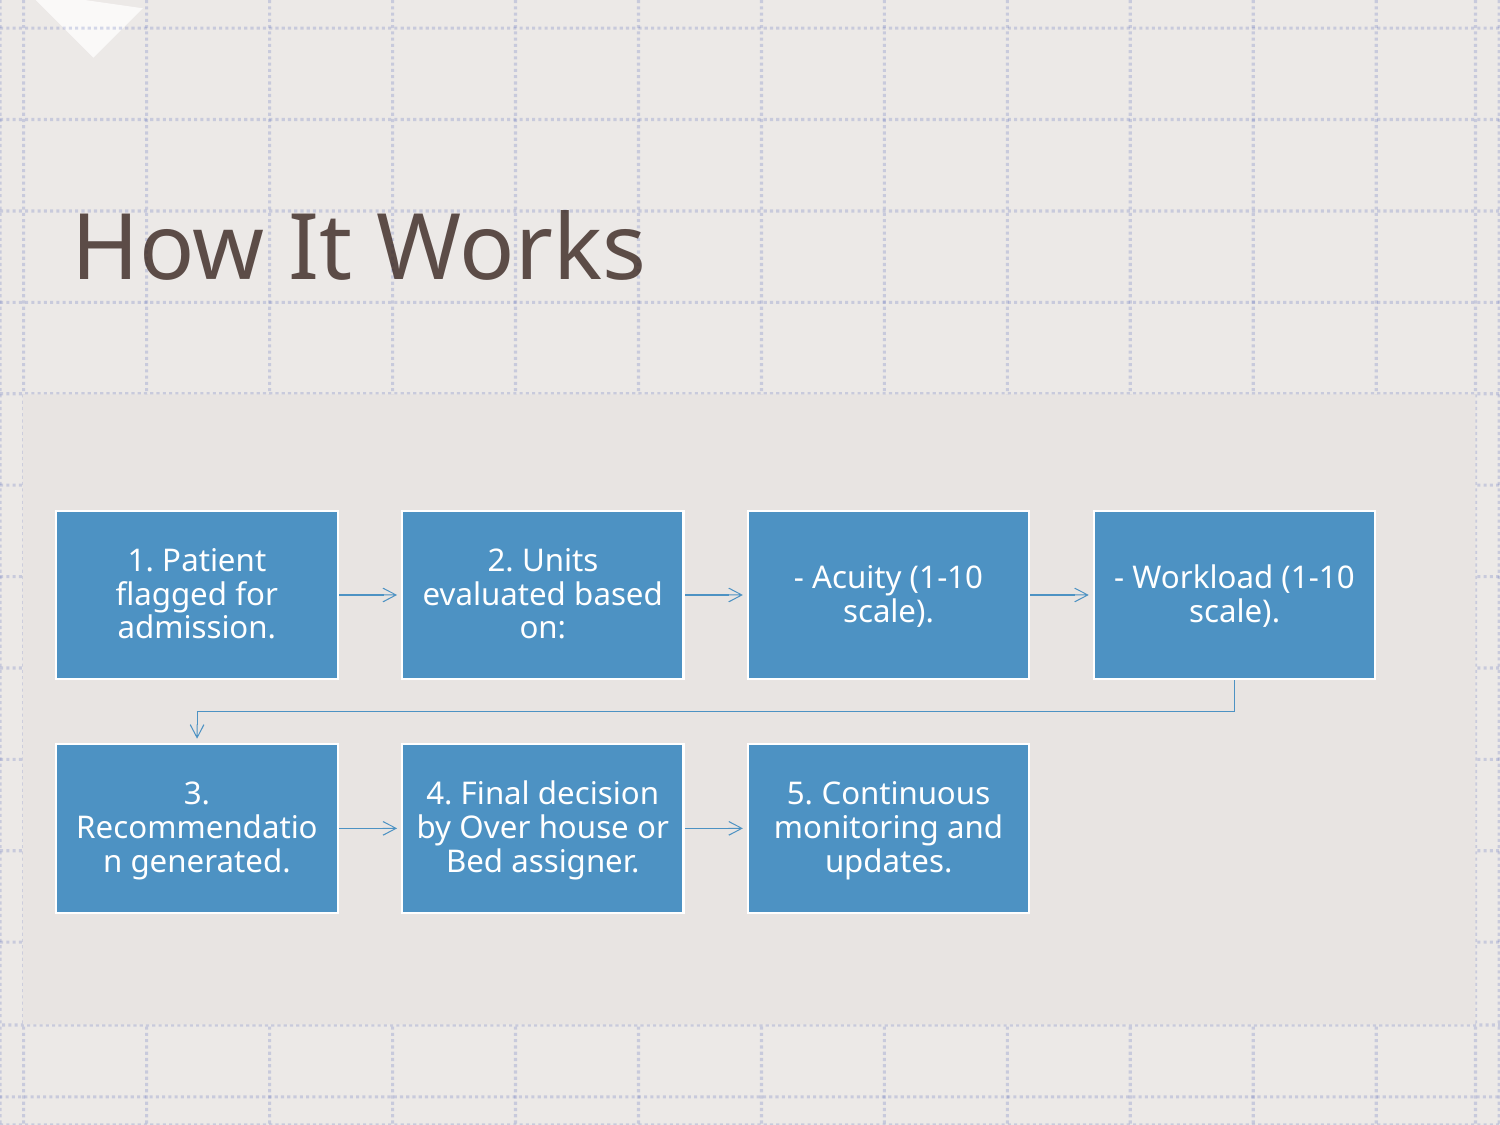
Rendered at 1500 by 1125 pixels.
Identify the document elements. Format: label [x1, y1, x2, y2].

list [56, 410, 1376, 1014]
text_box [0, 0, 1500, 1125]
